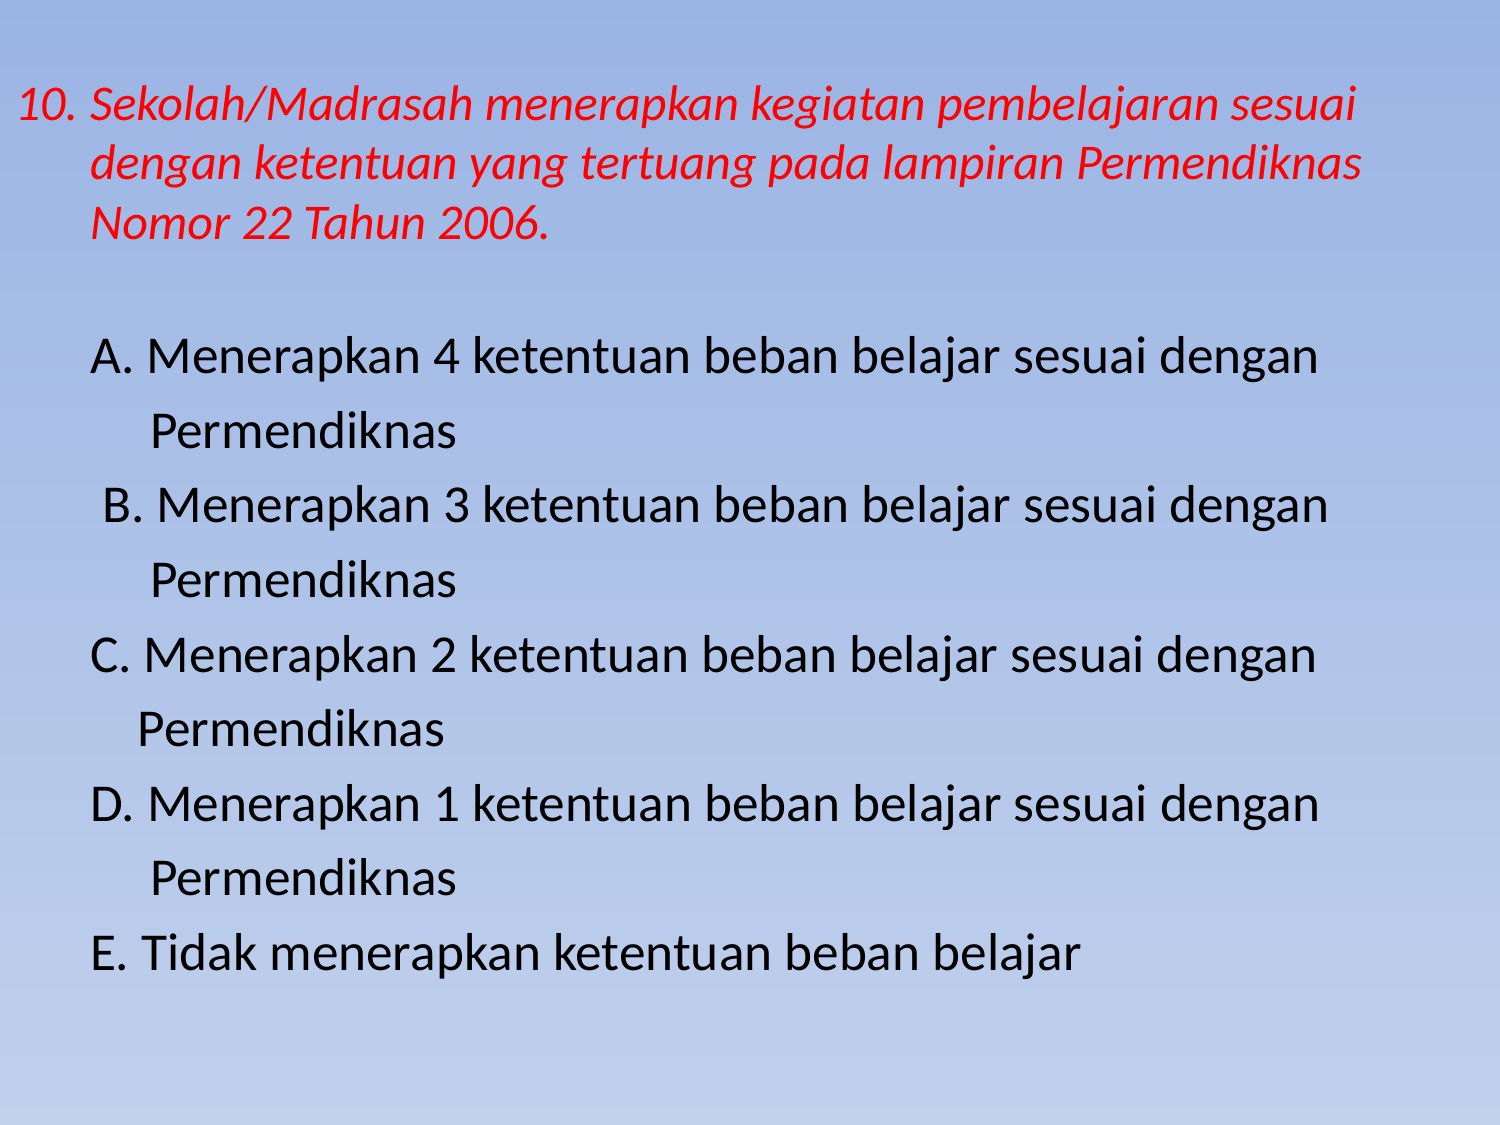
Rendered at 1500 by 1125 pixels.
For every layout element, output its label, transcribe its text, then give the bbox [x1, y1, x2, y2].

title 10. Sekolah/Madrasah menerapkan kegiatan pembelajaran sesuai dengan ketentuan yang tertuang pada lampiran Permendiknas Nomor 22 Tahun 2006. [0, 45, 1425, 275]
list A. Menerapkan 4 ketentuan beban belajar sesuai dengan Permendiknas B. Menerapkan 3 ketentuan beban belajar sesuai dengan Permendiknas C. Menerapkan 2 ketentuan beban belajar sesuai dengan Permendiknas D. Menerapkan 1 ketentuan beban belajar sesuai dengan Permendiknas E. Tidak menerapkan ketentuan beban belajar [75, 312, 1425, 1005]
